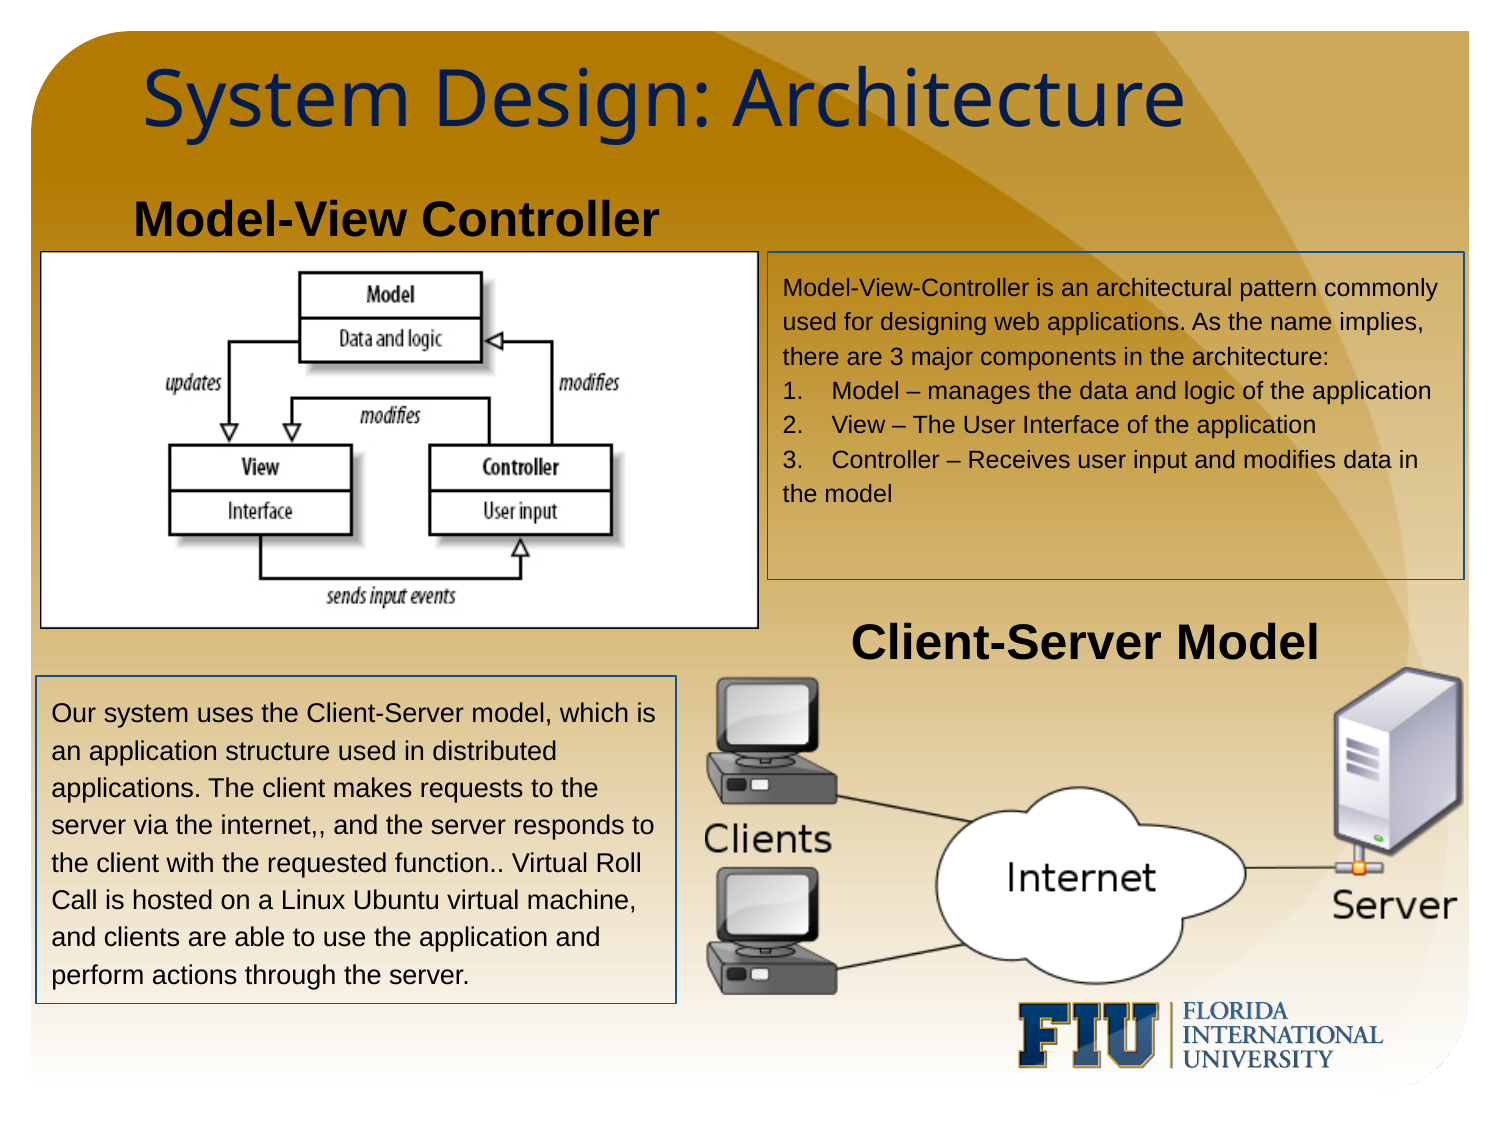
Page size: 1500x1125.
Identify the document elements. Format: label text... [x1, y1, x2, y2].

picture [24, 30, 1473, 1094]
title System Design: Architecture [127, 0, 1372, 150]
text_box Client-Server Model [835, 594, 1435, 665]
text_box Model-View-Controller is an architectural pattern commonly used for designing web applications. As the name implies, there are 3 major components in the architecture: 1. Model – manages the data and logic of the application 2. View – The User Interface of the application 3. Controller – Receives user input and modifies data in the model [767, 251, 1464, 580]
text_box Our system uses the Client-Server model, which is an application structure used in distributed applications. The client makes requests to the server via the internet,, and the server responds to the client with the requested function.. Virtual Roll Call is hosted on a Linux Ubuntu virtual machine, and clients are able to use the application and perform actions through the server. [36, 675, 676, 1004]
text_box Model-View Controller [118, 171, 717, 250]
